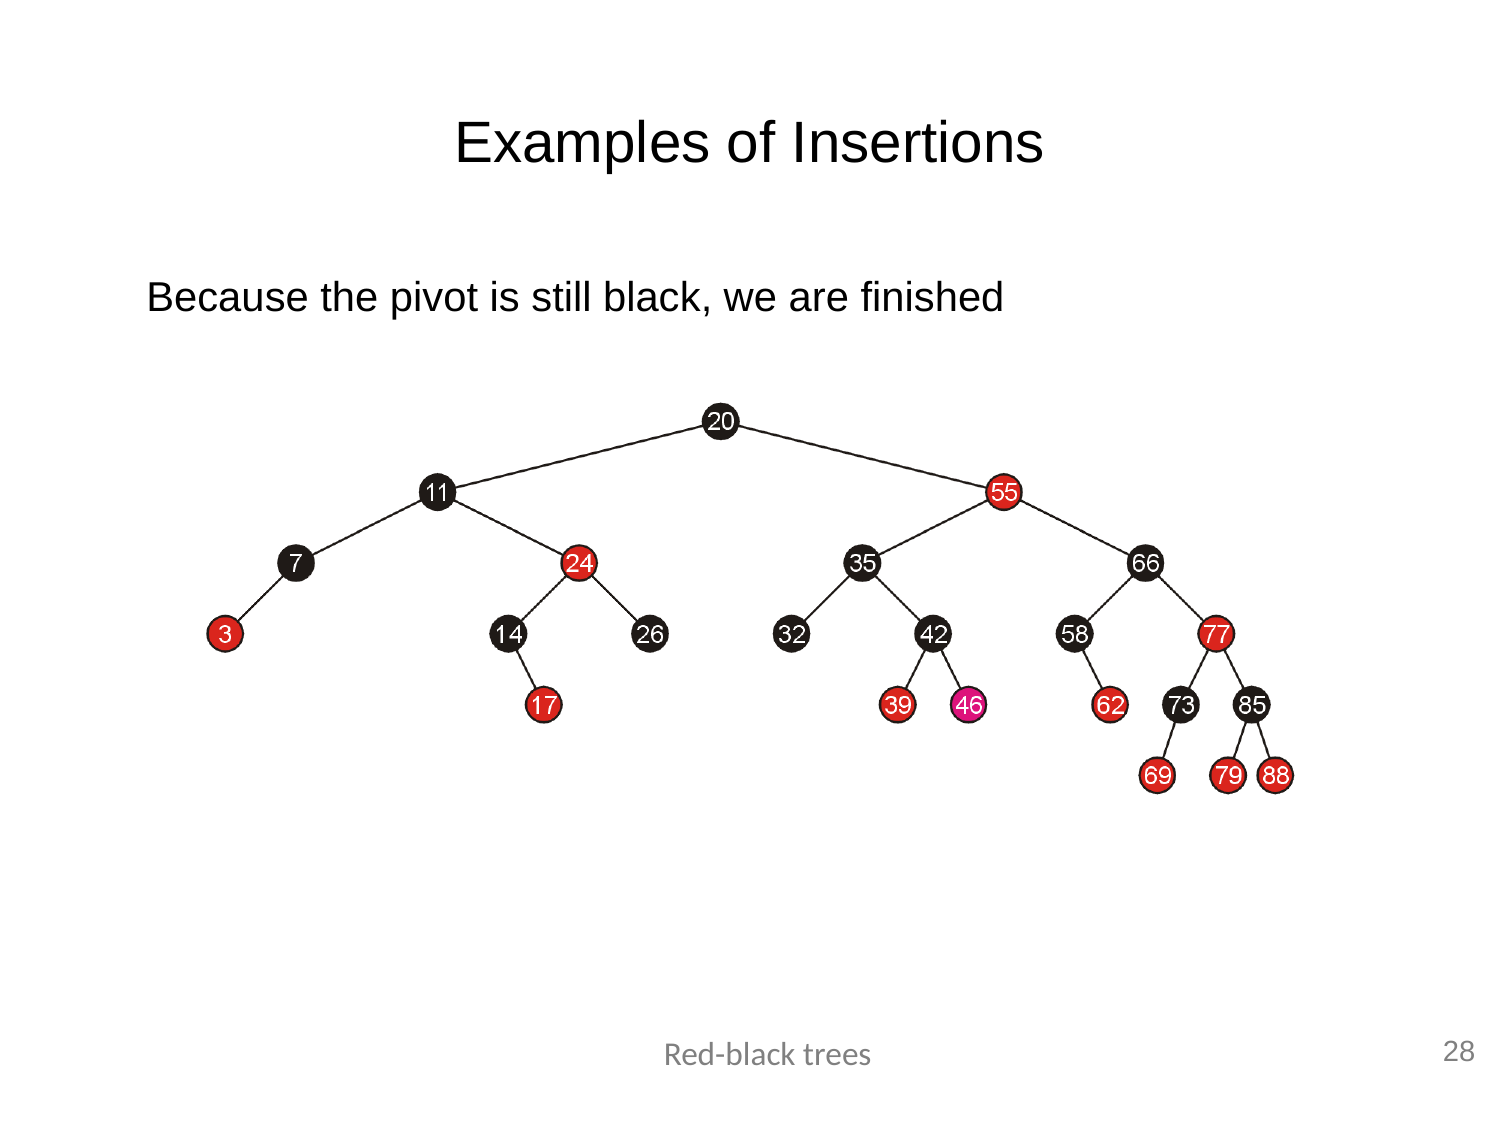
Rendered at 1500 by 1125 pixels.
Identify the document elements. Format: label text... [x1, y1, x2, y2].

title Examples of Insertions [74, 44, 1426, 233]
picture [200, 396, 1300, 799]
list Because the pivot is still black, we are finished [74, 262, 1426, 1006]
